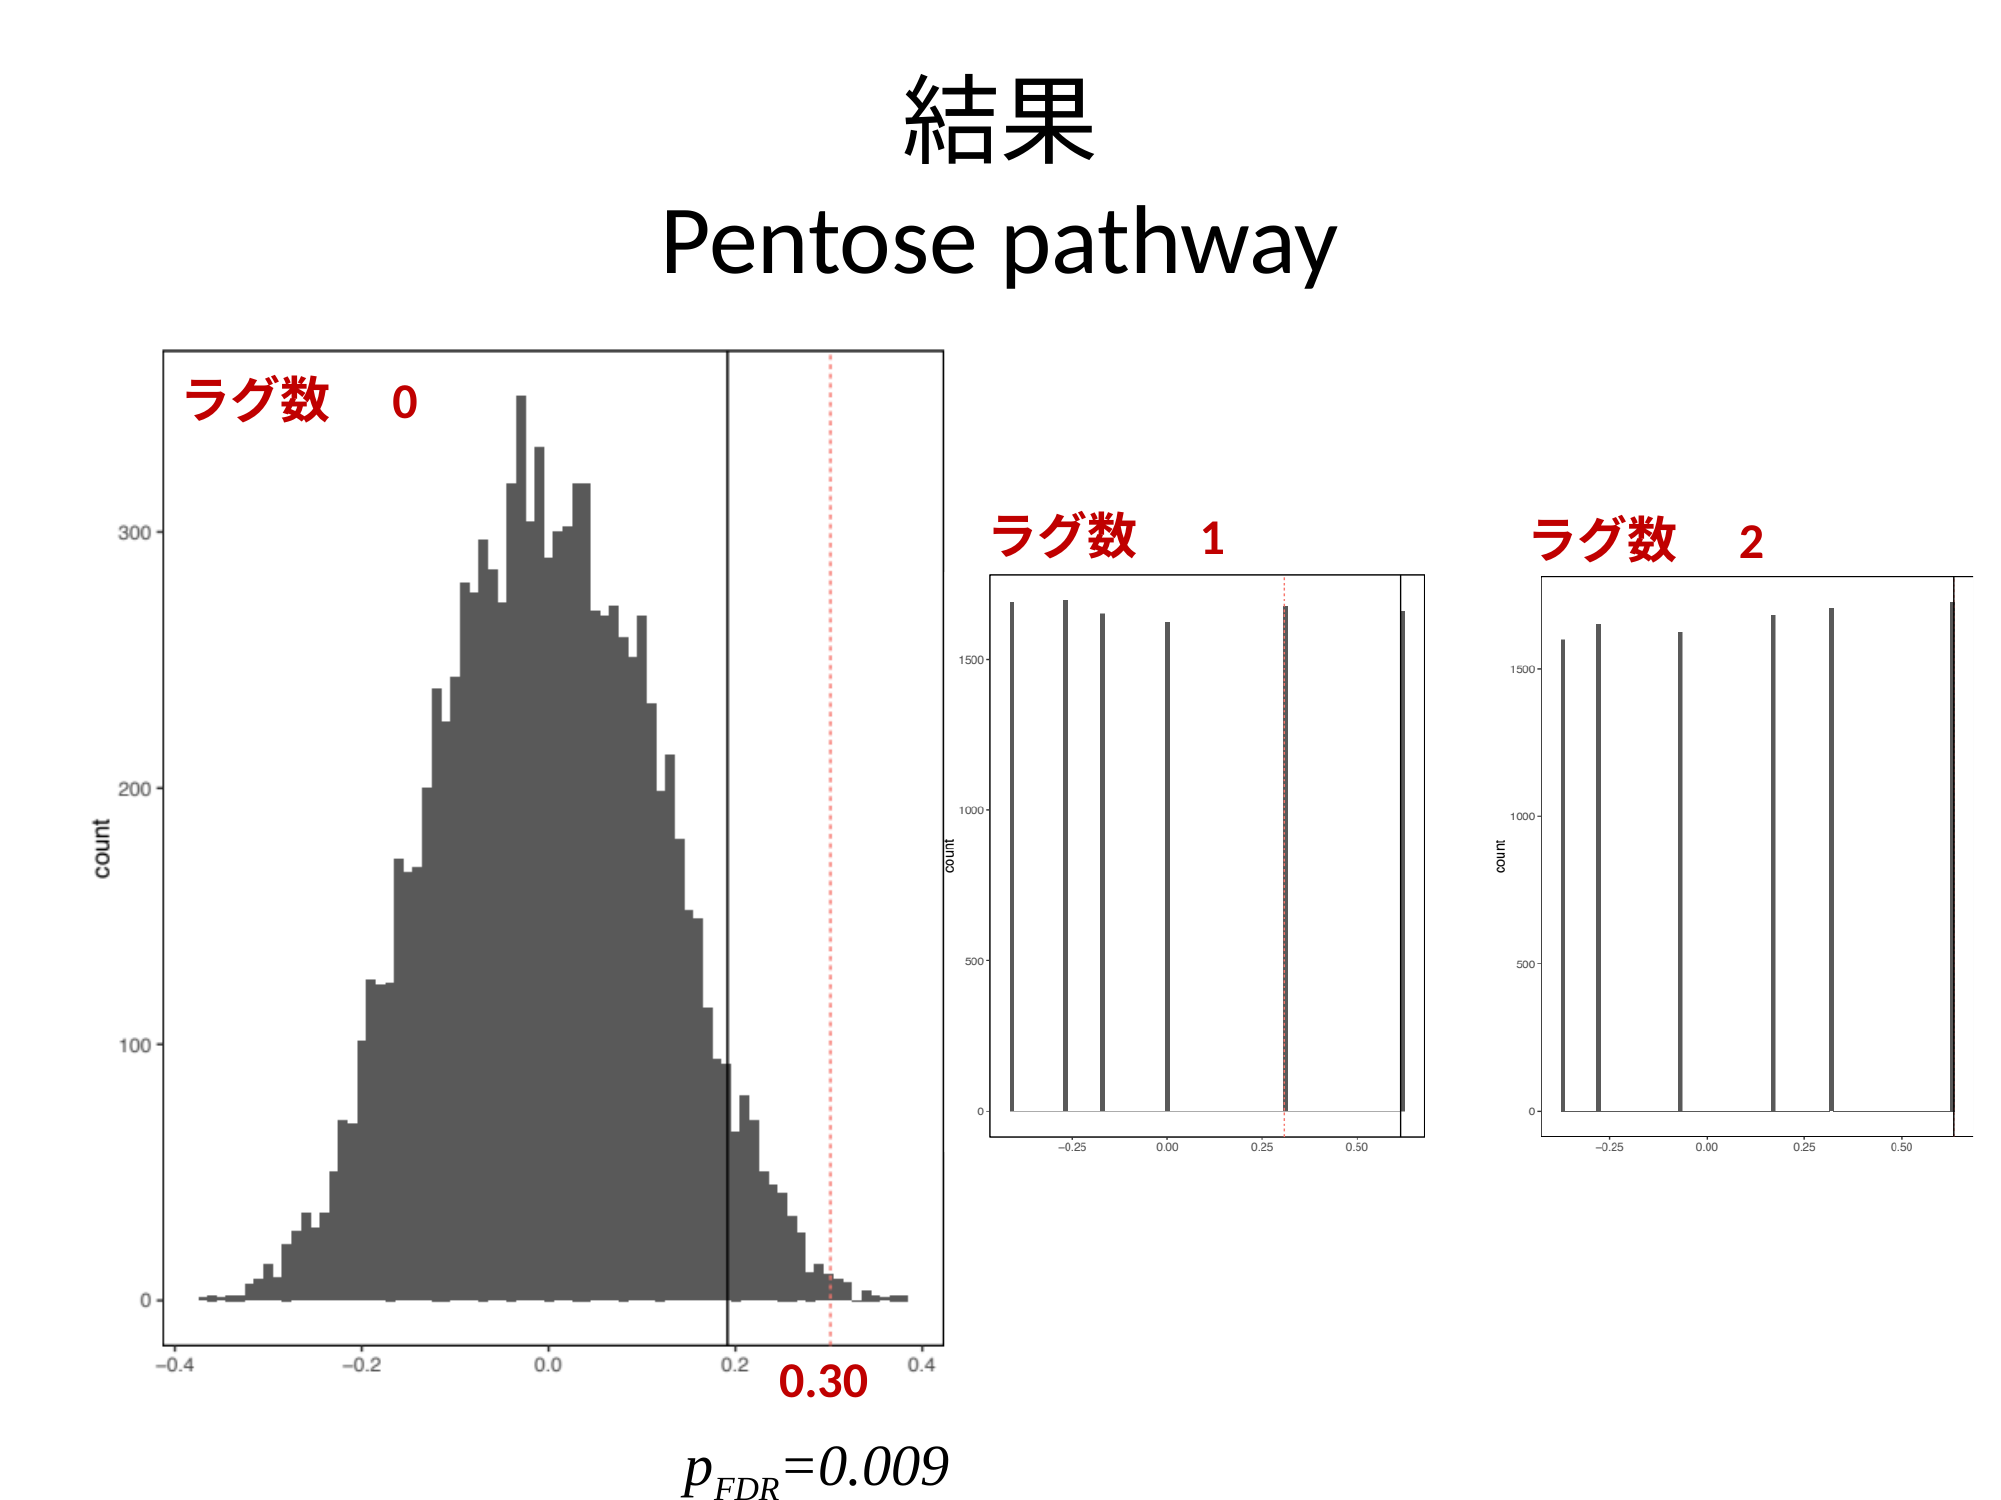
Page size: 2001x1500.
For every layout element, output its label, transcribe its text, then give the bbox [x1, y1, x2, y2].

title 結果 Pentose pathway [0, 51, 2000, 302]
picture [90, 348, 1426, 1377]
text_box 0.30 [764, 1385, 884, 1416]
text_box ラグ数 1 [972, 497, 1240, 571]
text_box pFDR=0.009 [670, 1420, 1049, 1500]
picture [1495, 572, 1974, 1152]
text_box ラグ数 2 [1512, 500, 1779, 571]
